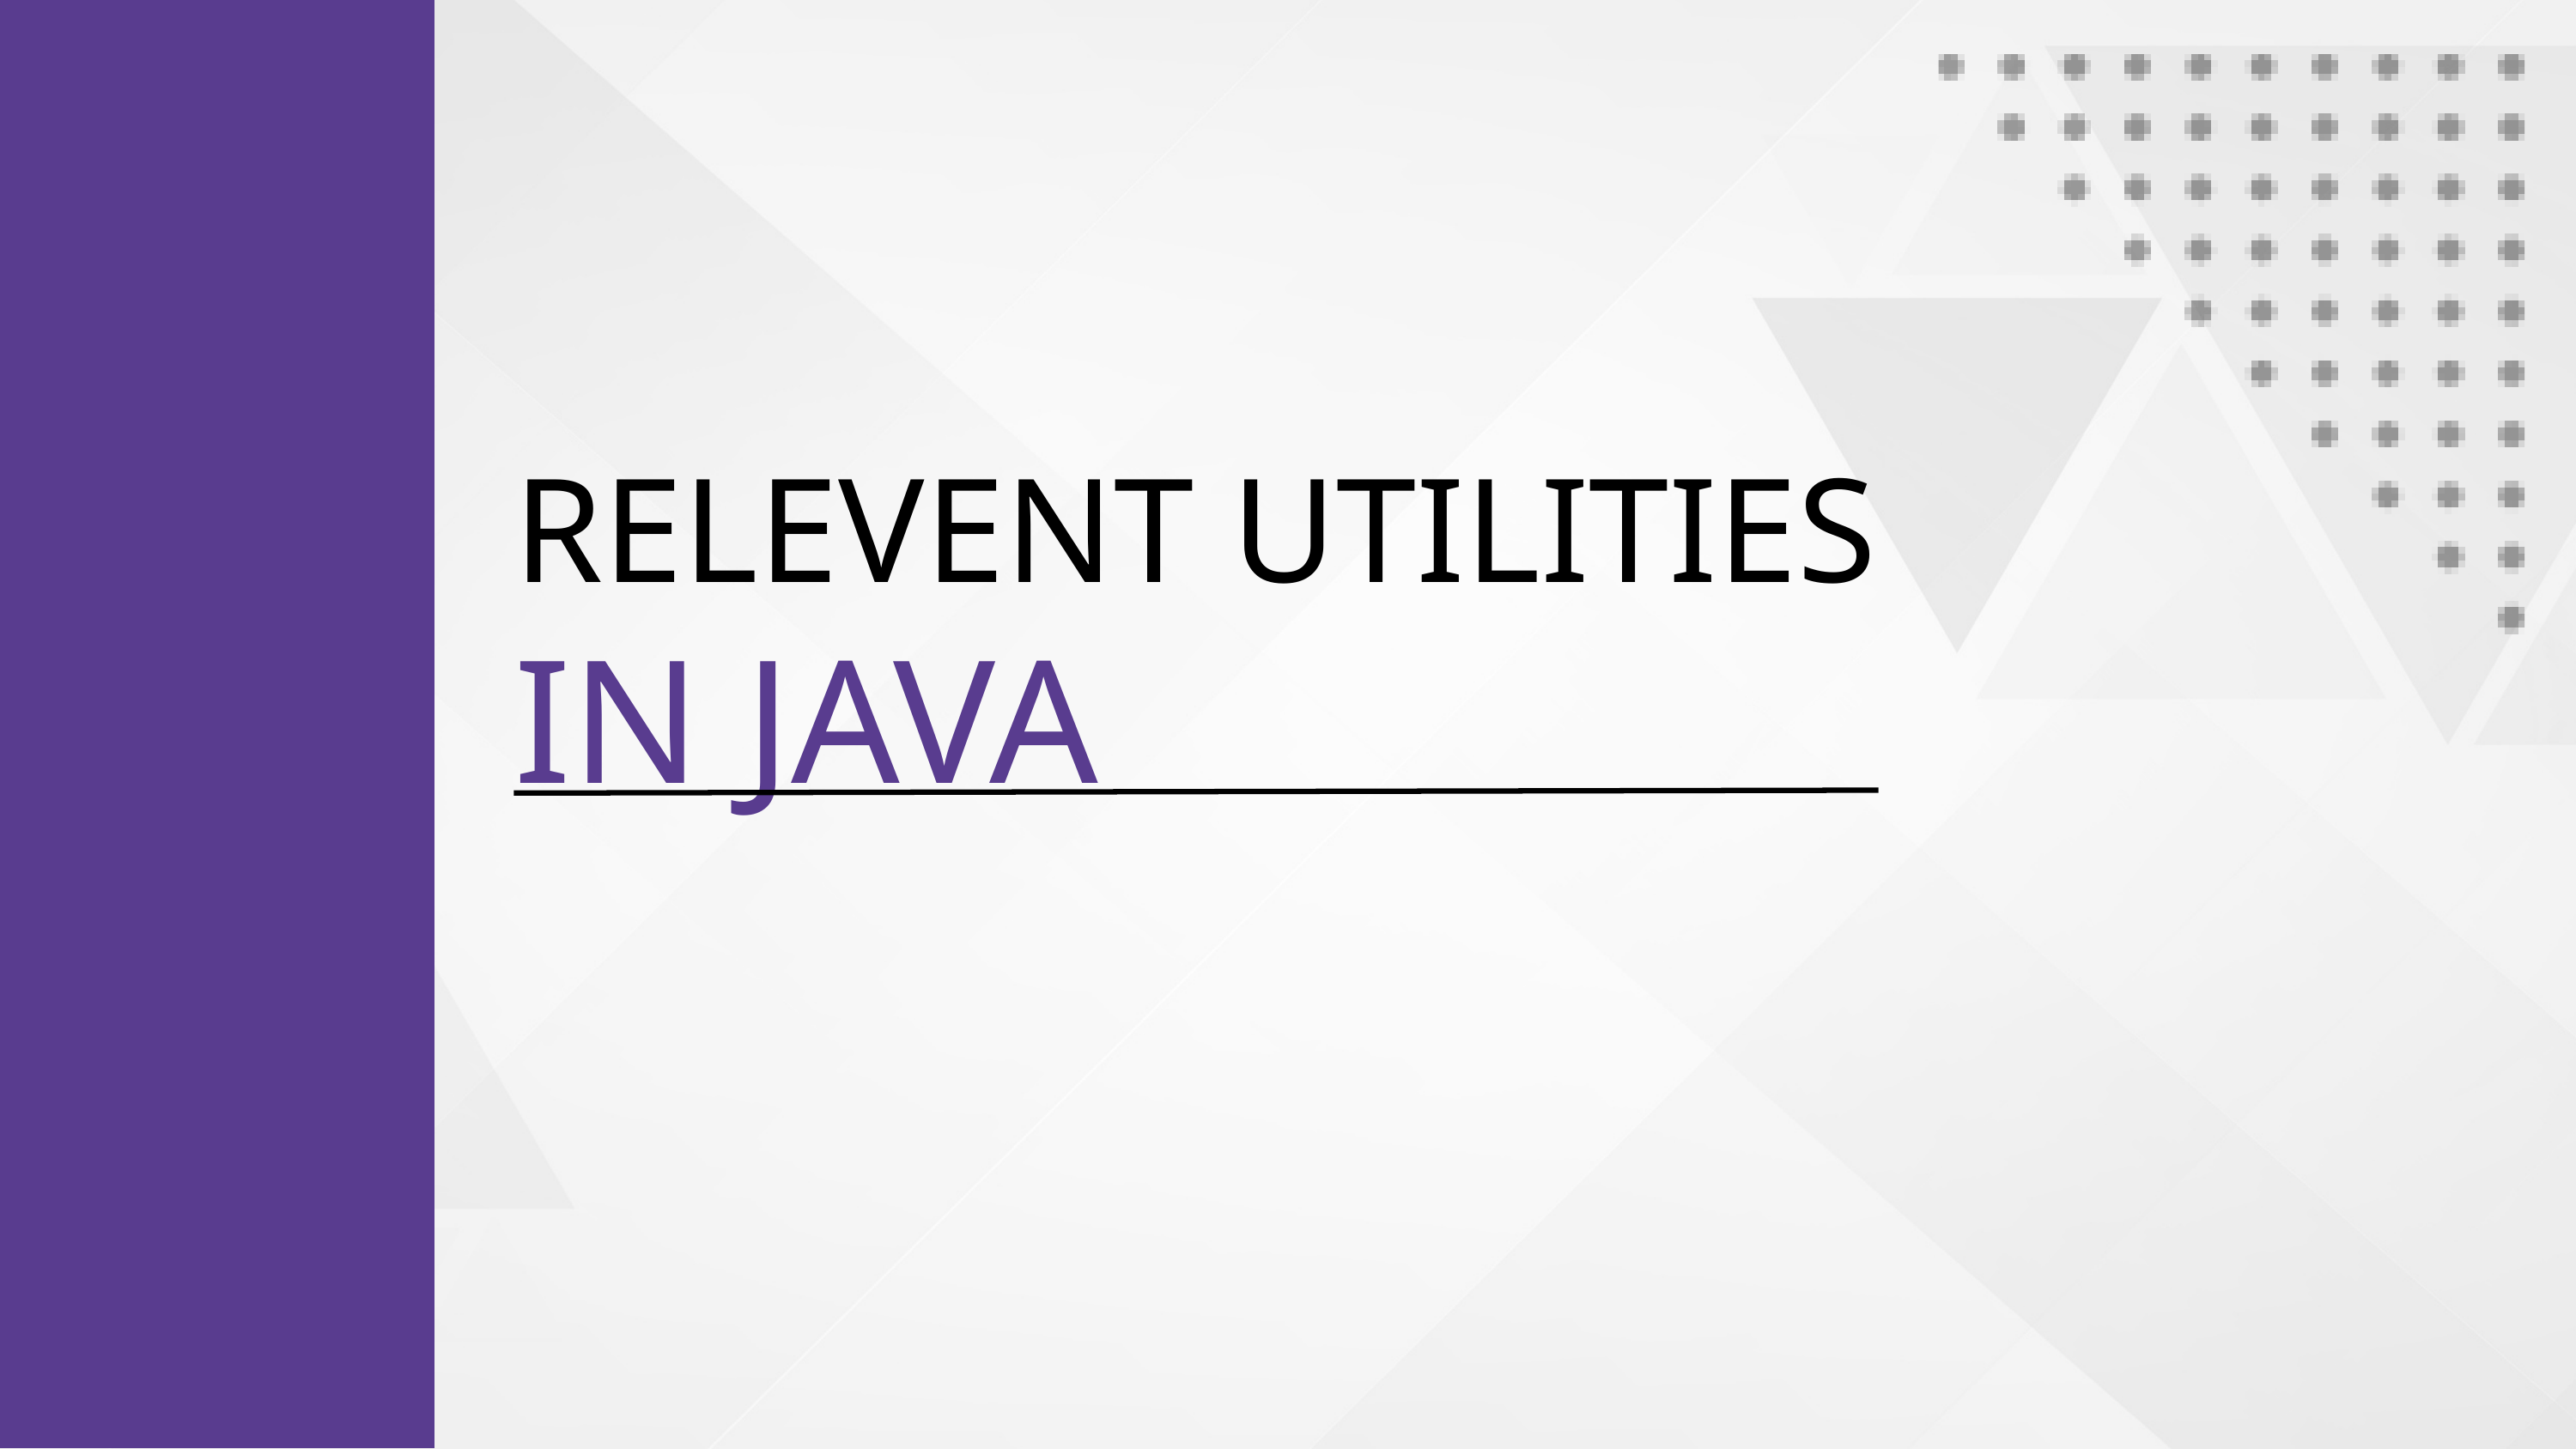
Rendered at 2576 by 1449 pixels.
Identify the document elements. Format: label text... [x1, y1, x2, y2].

text_box RELEVENT UTILITIES [513, 409, 1912, 578]
text_box [1938, 54, 2525, 634]
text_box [0, 0, 435, 1449]
text_box [436, 0, 2576, 1449]
text_box IN JAVA [513, 578, 2063, 817]
